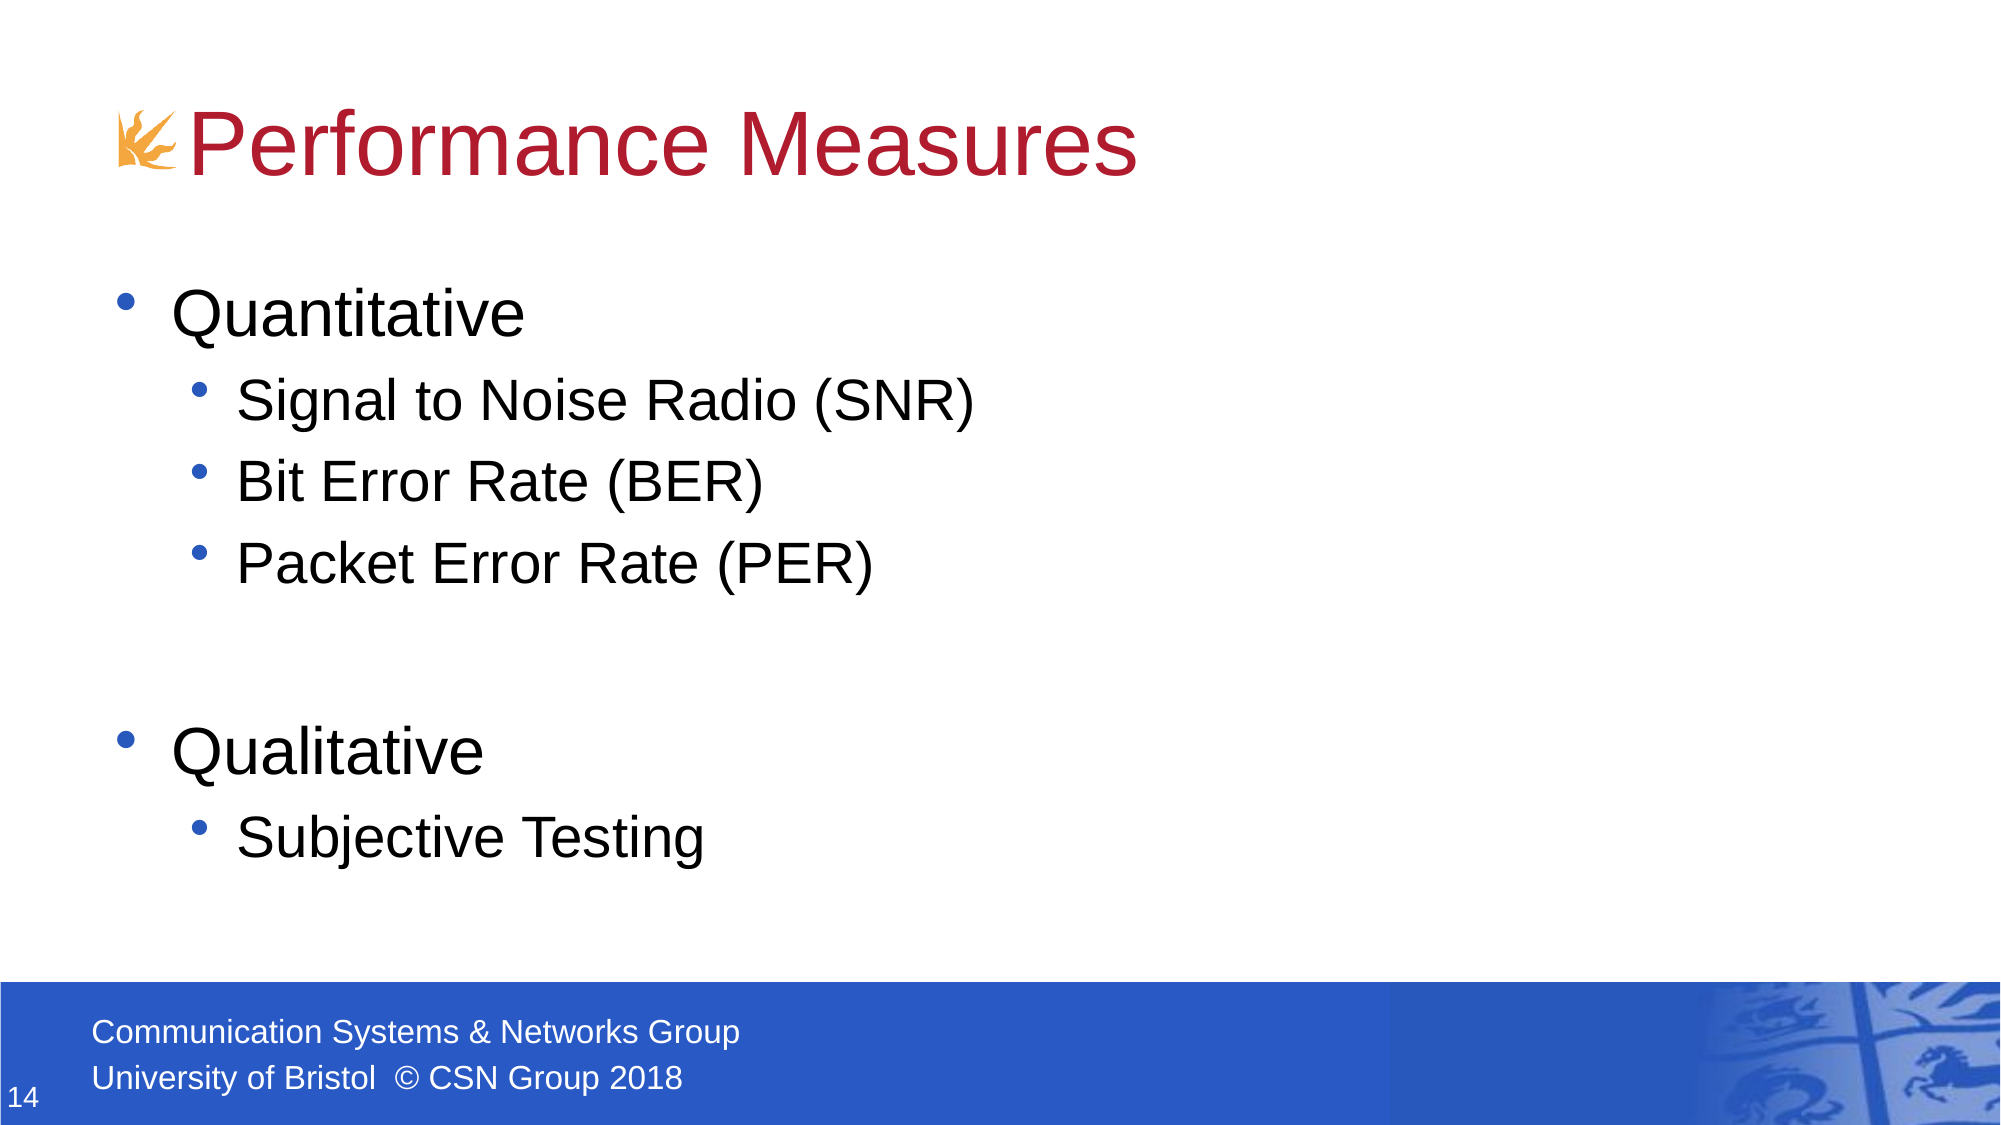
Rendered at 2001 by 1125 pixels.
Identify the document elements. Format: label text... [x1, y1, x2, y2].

slide_number 14 [0, 1070, 105, 1125]
picture [114, 106, 182, 171]
picture [0, 982, 2001, 1125]
title Performance Measures [99, 45, 1967, 233]
list Quantitative Signal to Noise Radio (SNR) Bit Error Rate (BER) Packet Error Rate (PER) Qualitative Subjective Testing [99, 262, 1900, 964]
